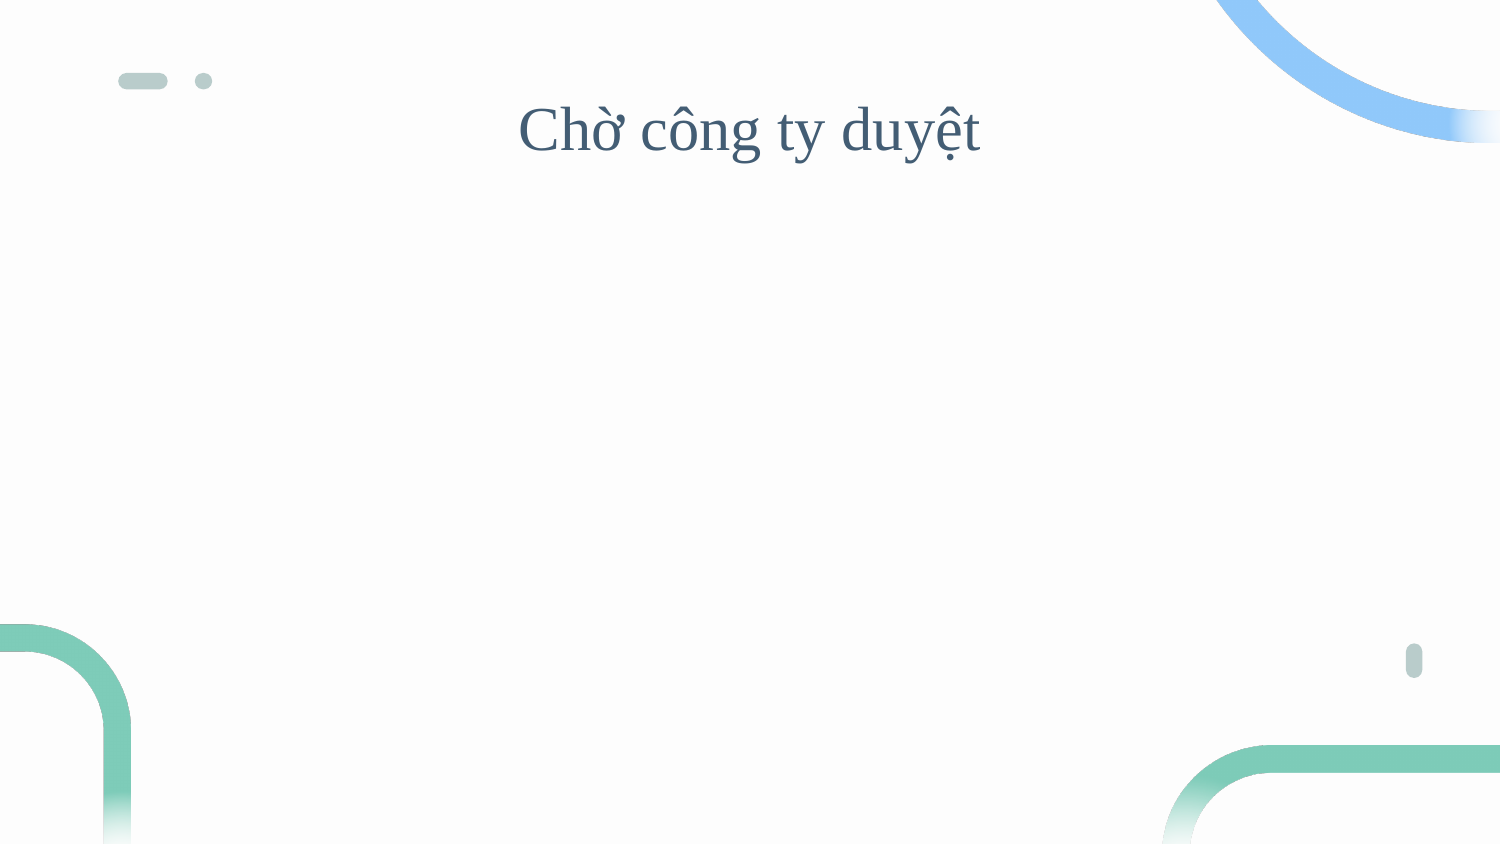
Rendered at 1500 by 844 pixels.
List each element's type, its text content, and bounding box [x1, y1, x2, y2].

picture [0, 411, 131, 844]
picture [1162, 745, 1500, 844]
title Chờ công ty duyệt [118, 72, 1382, 167]
picture [1158, 0, 1500, 143]
